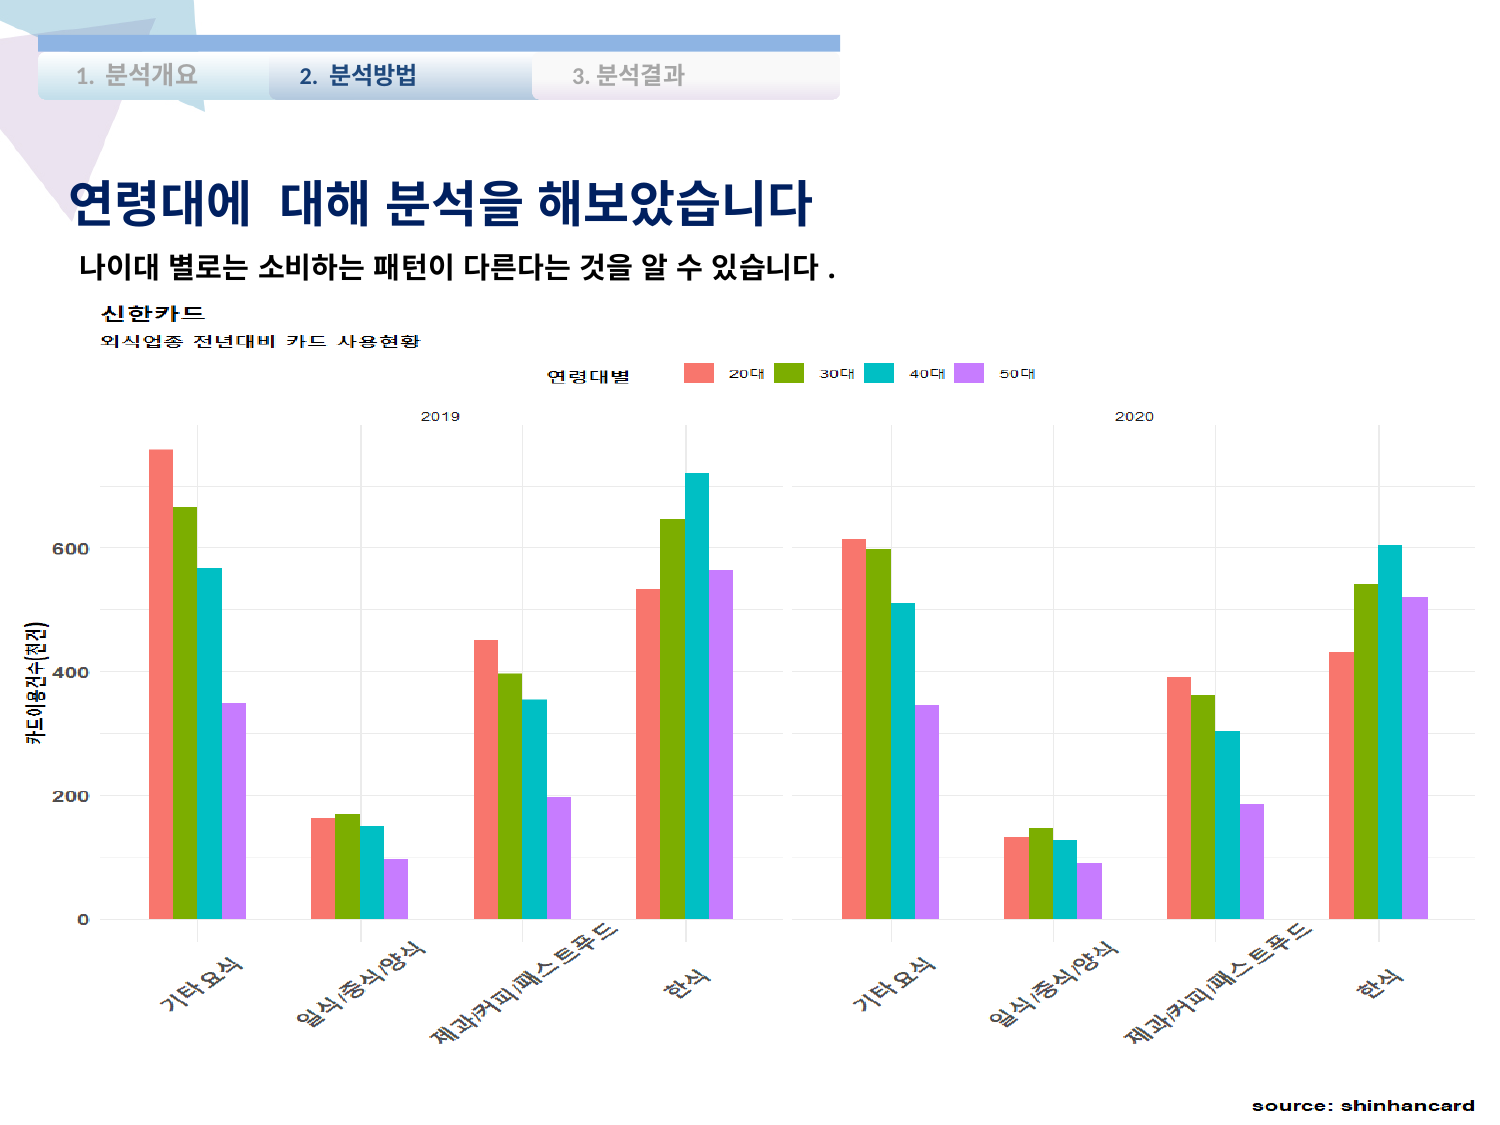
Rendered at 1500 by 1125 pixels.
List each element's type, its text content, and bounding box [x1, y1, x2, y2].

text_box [37, 34, 841, 100]
text_box 나이대 별로는 소비하는 패턴이 다른다는 것을 알 수 있습니다. [64, 241, 1341, 290]
picture [0, 0, 1500, 1125]
title 연령대에 대해 분석을 해보았습니다 [53, 160, 1332, 244]
